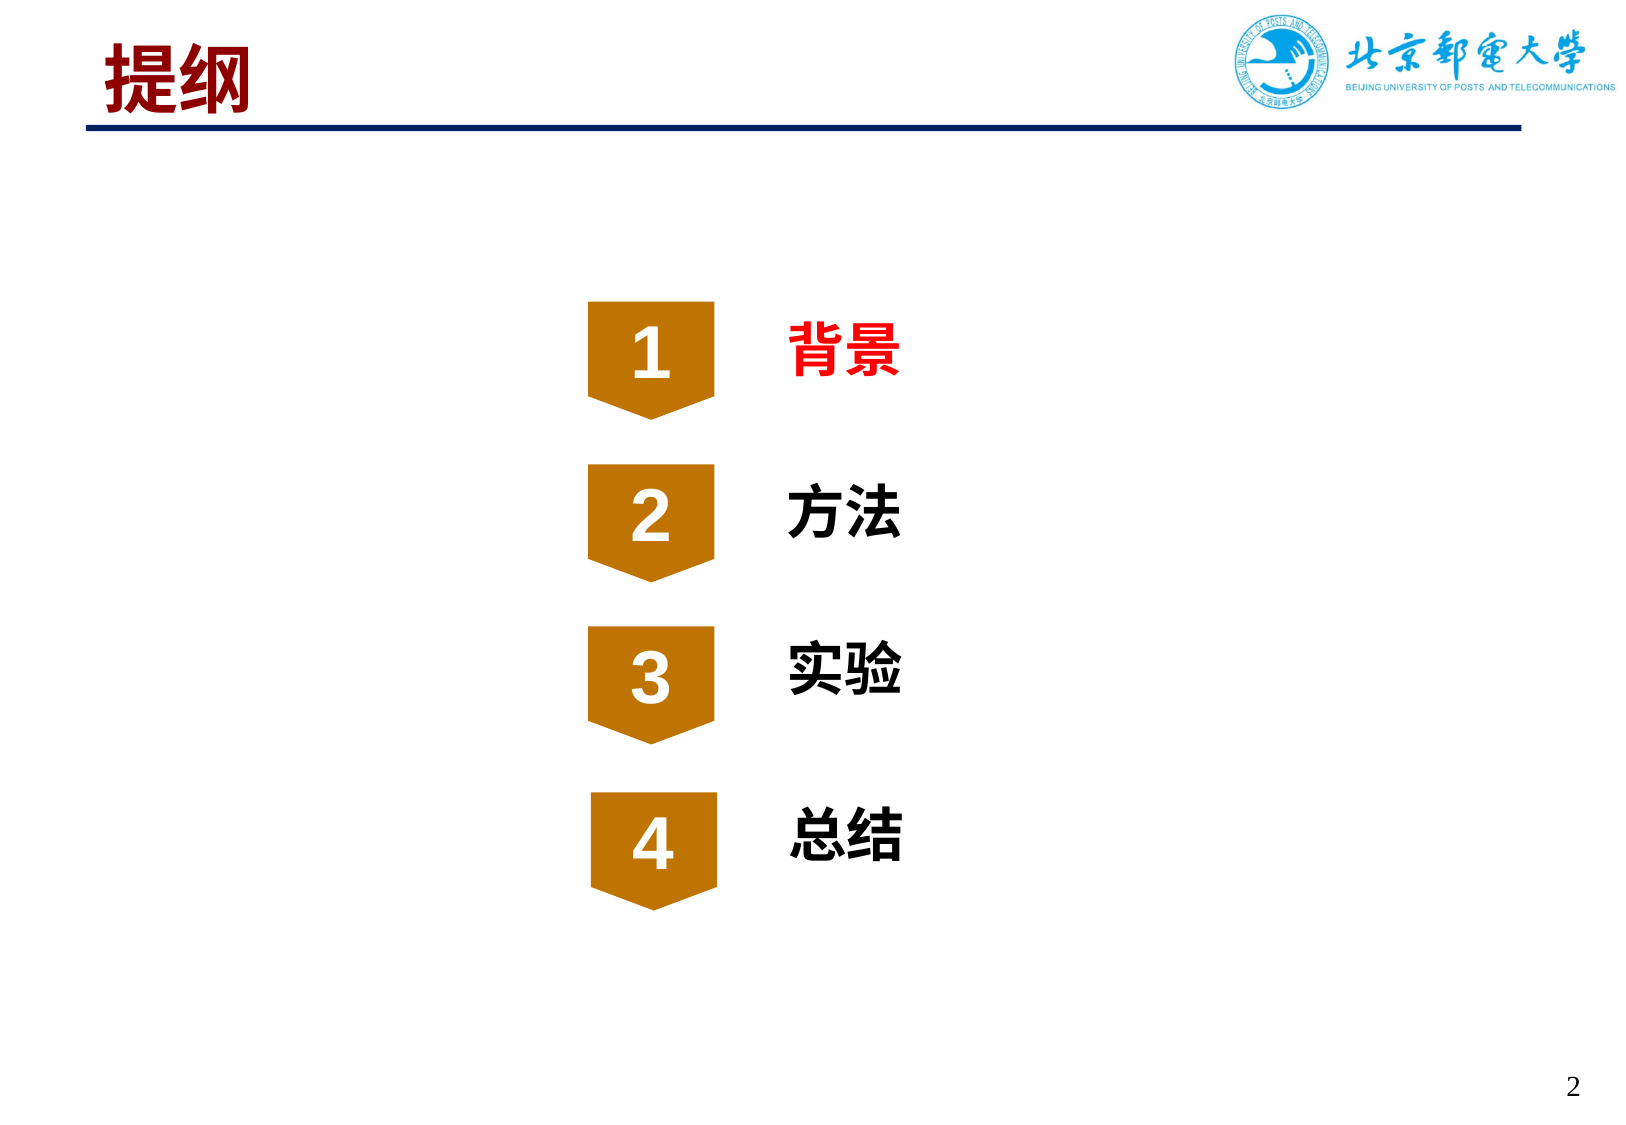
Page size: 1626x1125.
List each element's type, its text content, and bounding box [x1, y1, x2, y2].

text_box 2 [588, 464, 715, 583]
text_box 总结 [773, 790, 921, 876]
text_box 方法 [771, 468, 918, 553]
text_box 3 [588, 626, 715, 745]
picture [1227, 0, 1625, 115]
text_box 背景 [771, 305, 918, 391]
title 提纲 [88, 17, 1552, 130]
text_box 实验 [771, 624, 918, 710]
text_box 4 [590, 792, 717, 911]
slide_number 2 [1216, 1059, 1597, 1125]
text_box 1 [588, 301, 715, 420]
